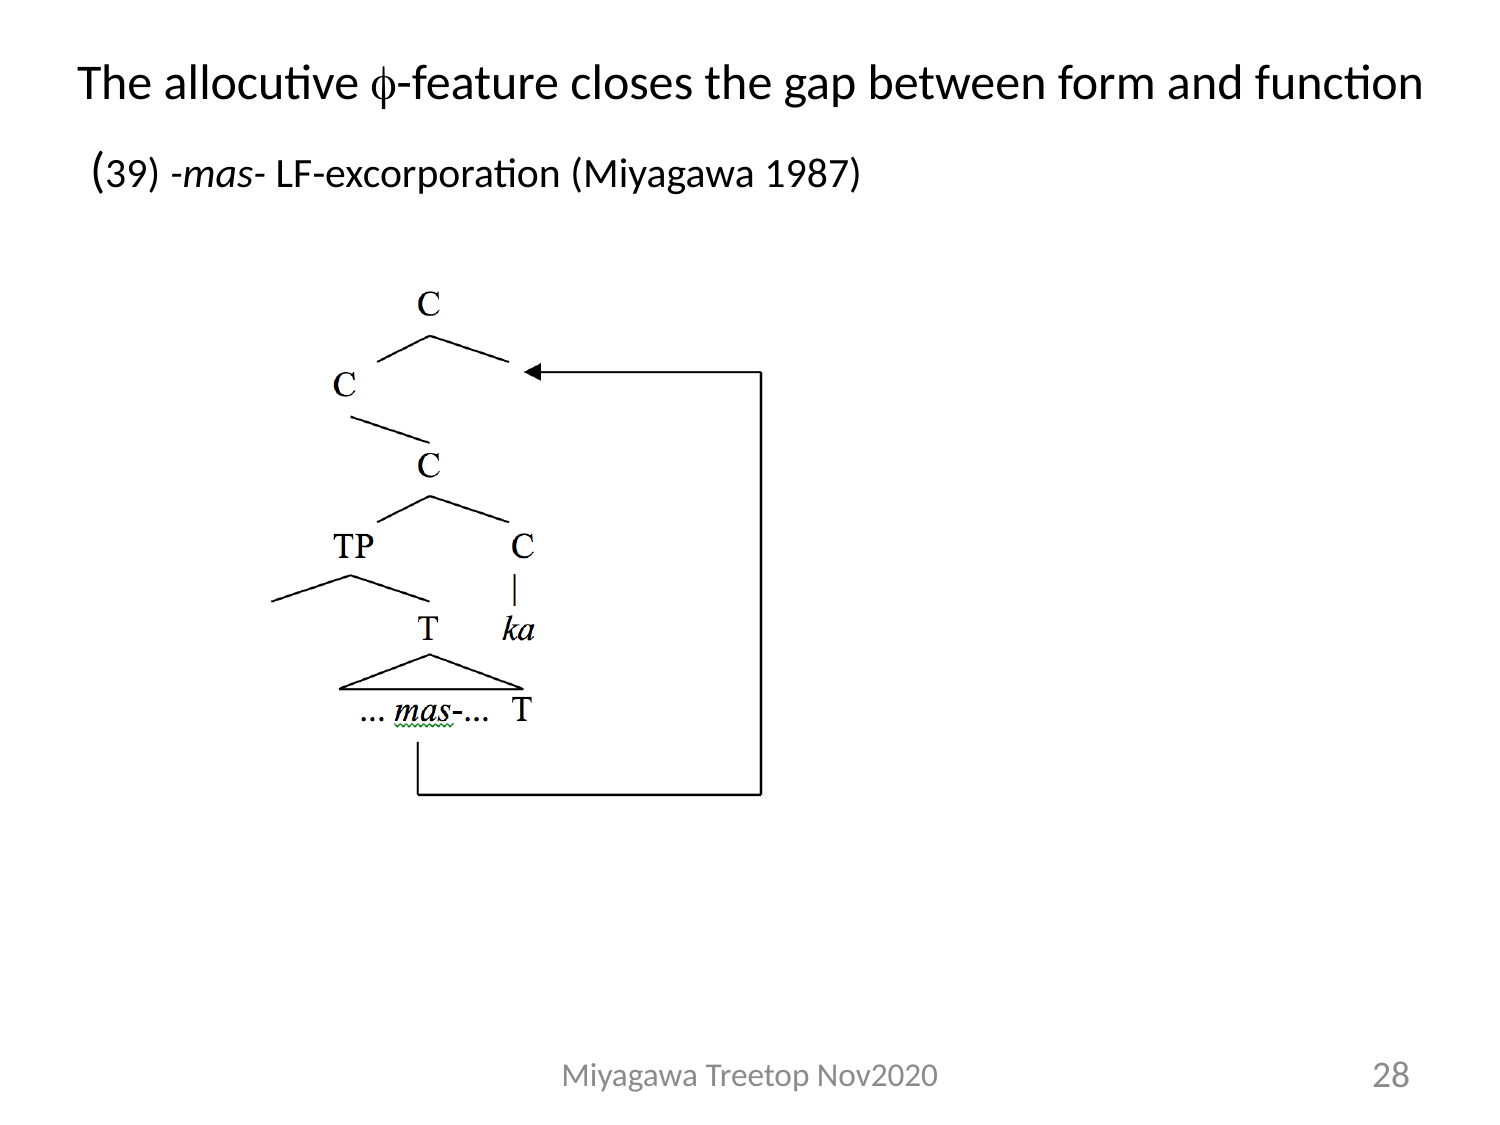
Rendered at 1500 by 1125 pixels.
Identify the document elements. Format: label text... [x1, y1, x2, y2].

title The allocutive -feature closes the gap between form and function [62, 45, 1453, 115]
picture [176, 258, 834, 854]
slide_number 28 [1074, 1042, 1425, 1103]
footer Miyagawa Treetop Nov2020 [512, 1042, 988, 1103]
list (39) -mas- LF-excorporation (Miyagawa 1987) [75, 130, 1453, 1082]
